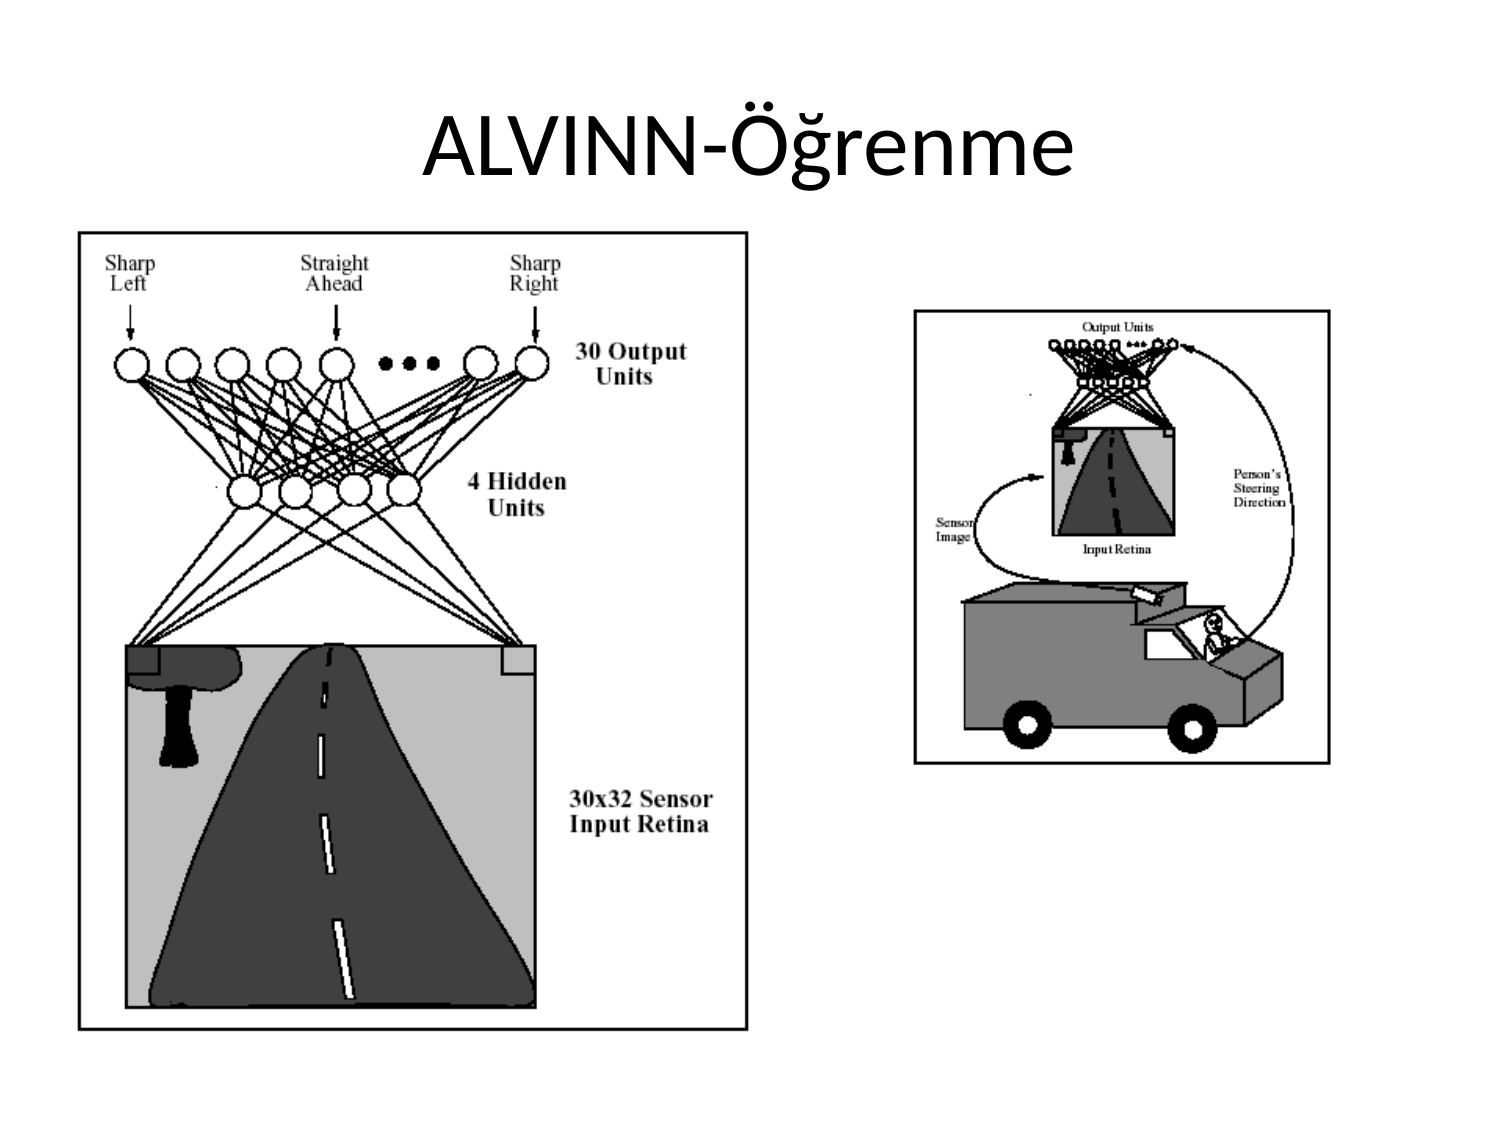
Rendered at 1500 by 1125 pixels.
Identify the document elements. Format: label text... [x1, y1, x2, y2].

list [777, 262, 1425, 1005]
picture [64, 219, 772, 1050]
title ALVINN-Öğrenme [75, 45, 1425, 233]
picture [903, 302, 1345, 777]
